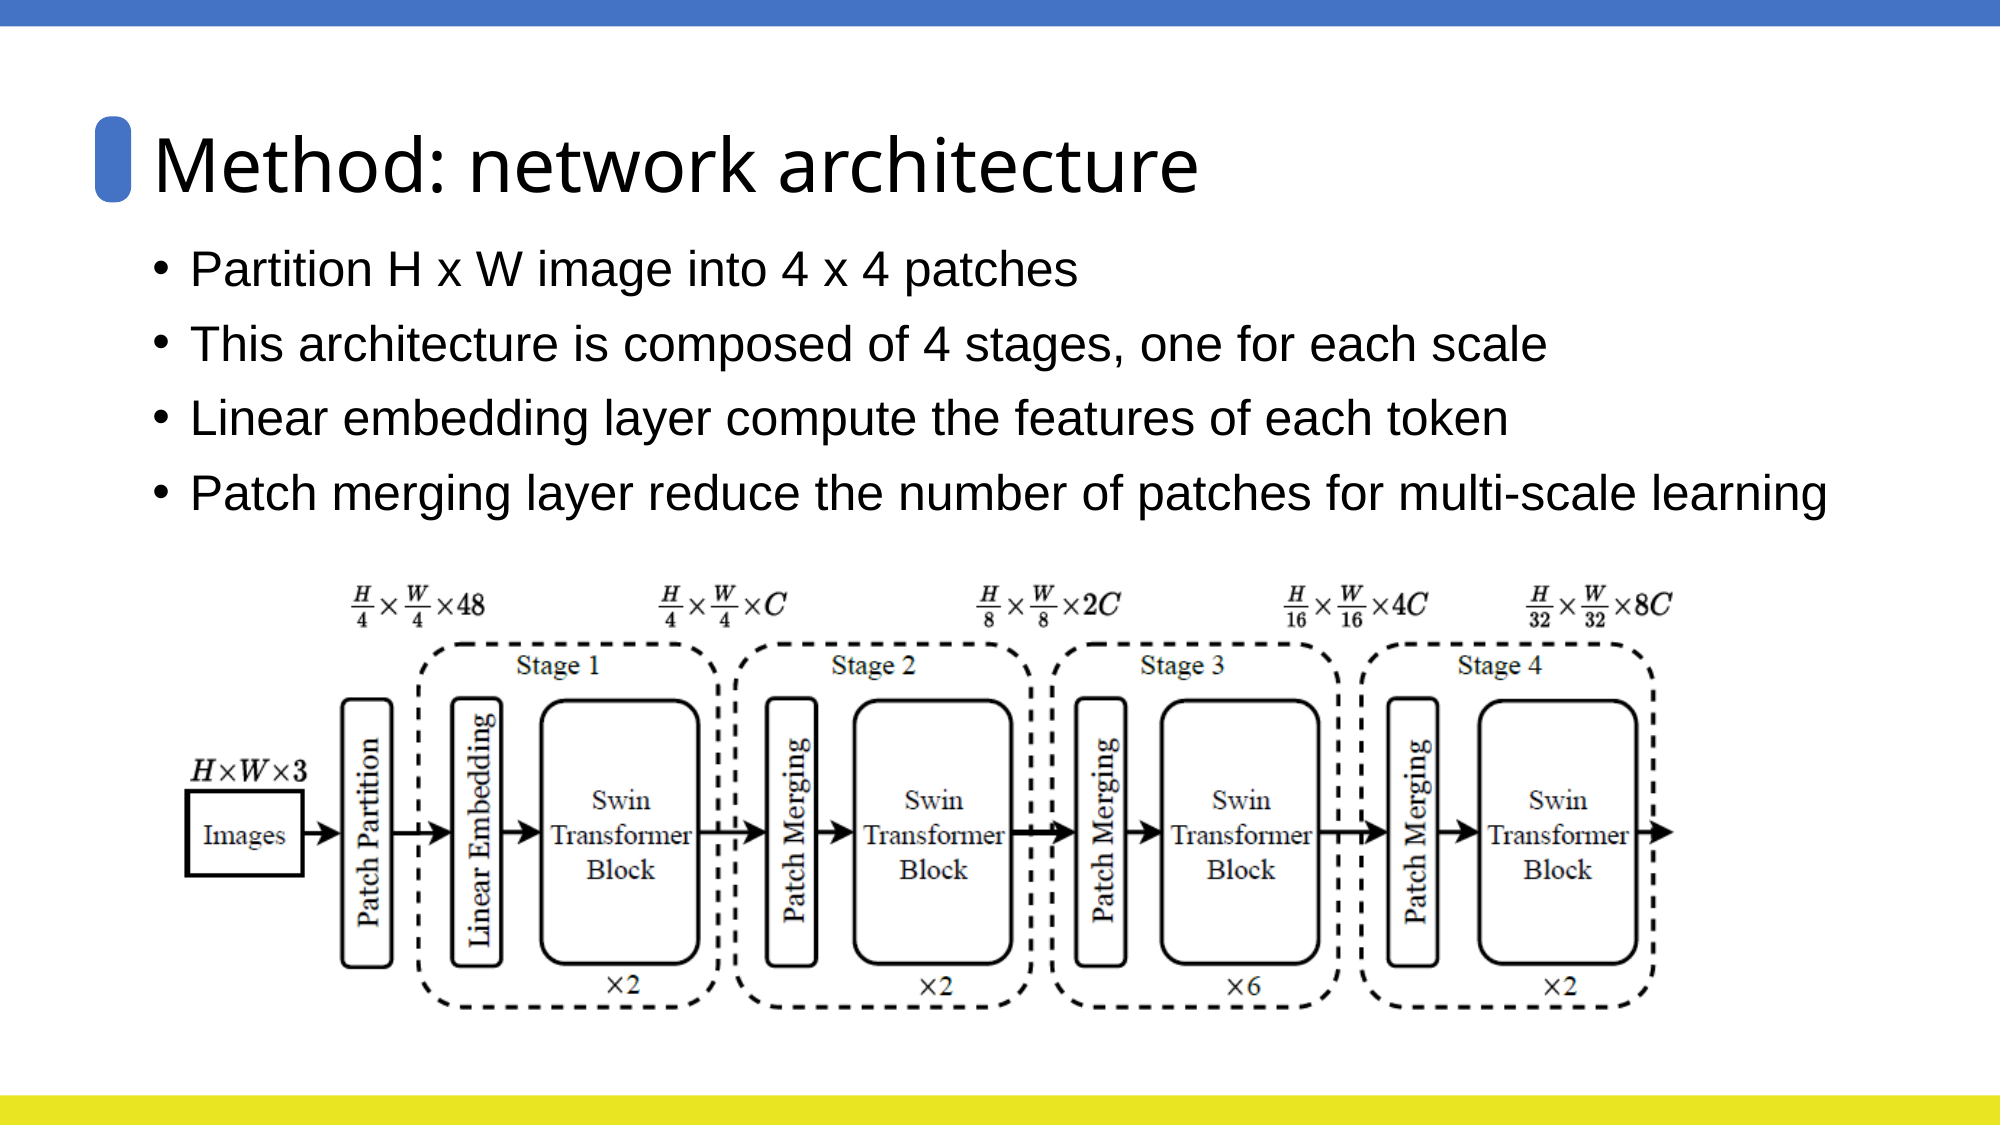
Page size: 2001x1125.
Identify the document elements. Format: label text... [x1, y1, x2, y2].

text_box [0, 1094, 2000, 1125]
title Method: network architecture [137, 59, 1863, 235]
picture [173, 535, 1680, 1023]
text_box [0, 0, 2000, 27]
text_box [93, 115, 133, 204]
list Partition H x W image into 4 x 4 patches This architecture is composed of 4 stages, one for each scale Linear embedding layer compute the features of each token Patch merging layer reduce the number of patches for multi-scale learning [137, 235, 1863, 950]
